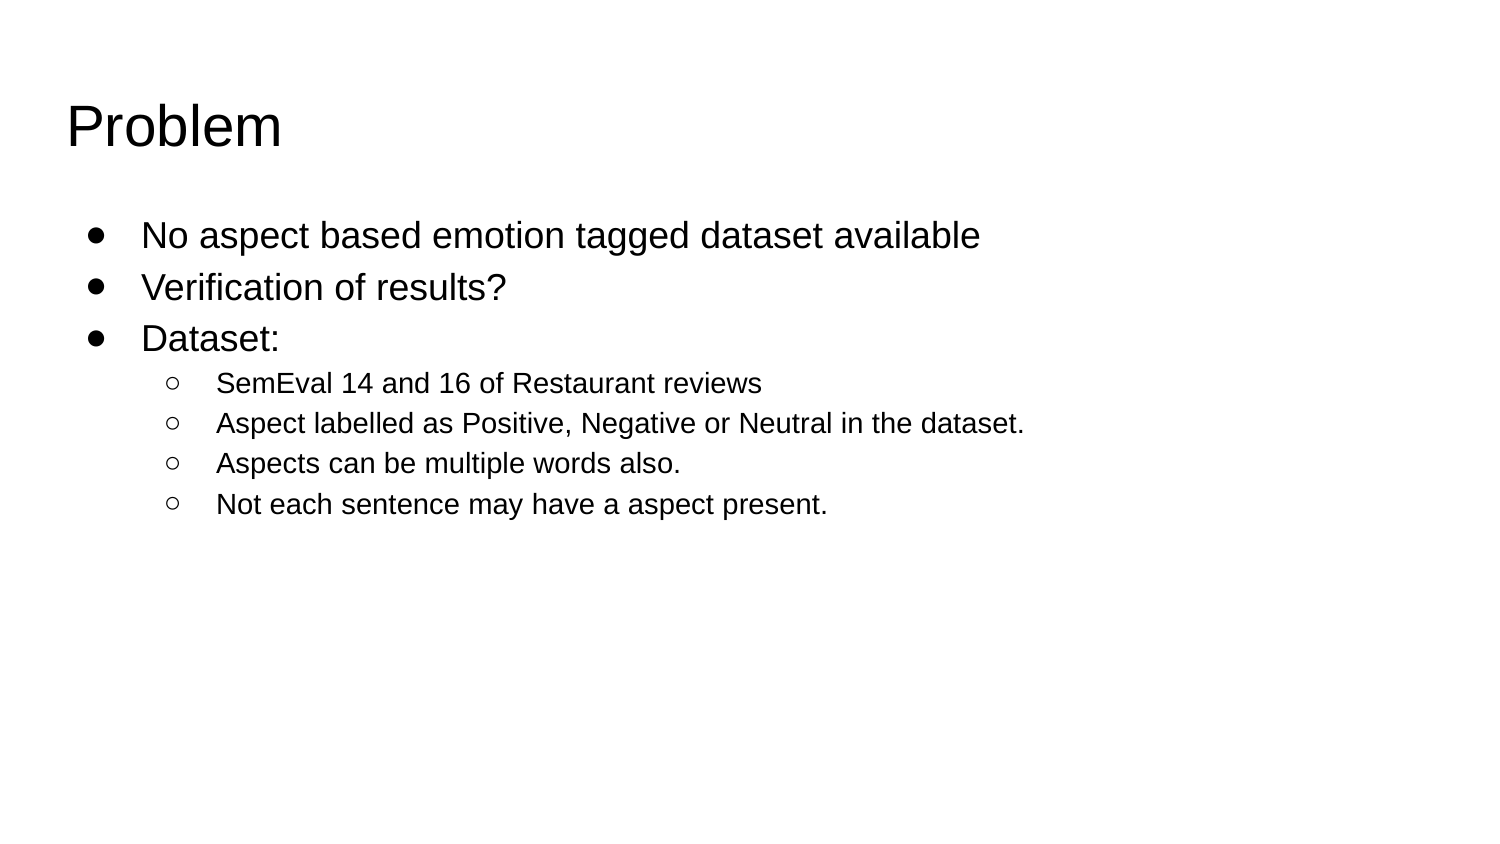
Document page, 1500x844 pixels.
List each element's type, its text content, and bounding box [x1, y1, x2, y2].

title Problem [51, 72, 1449, 167]
list No aspect based emotion tagged dataset available Verification of results? Dataset: SemEval 14 and 16 of Restaurant reviews Aspect labelled as Positive, Negative or Neutral in the dataset. Aspects can be multiple words also. Not each sentence may have a aspect present. [51, 189, 1449, 750]
